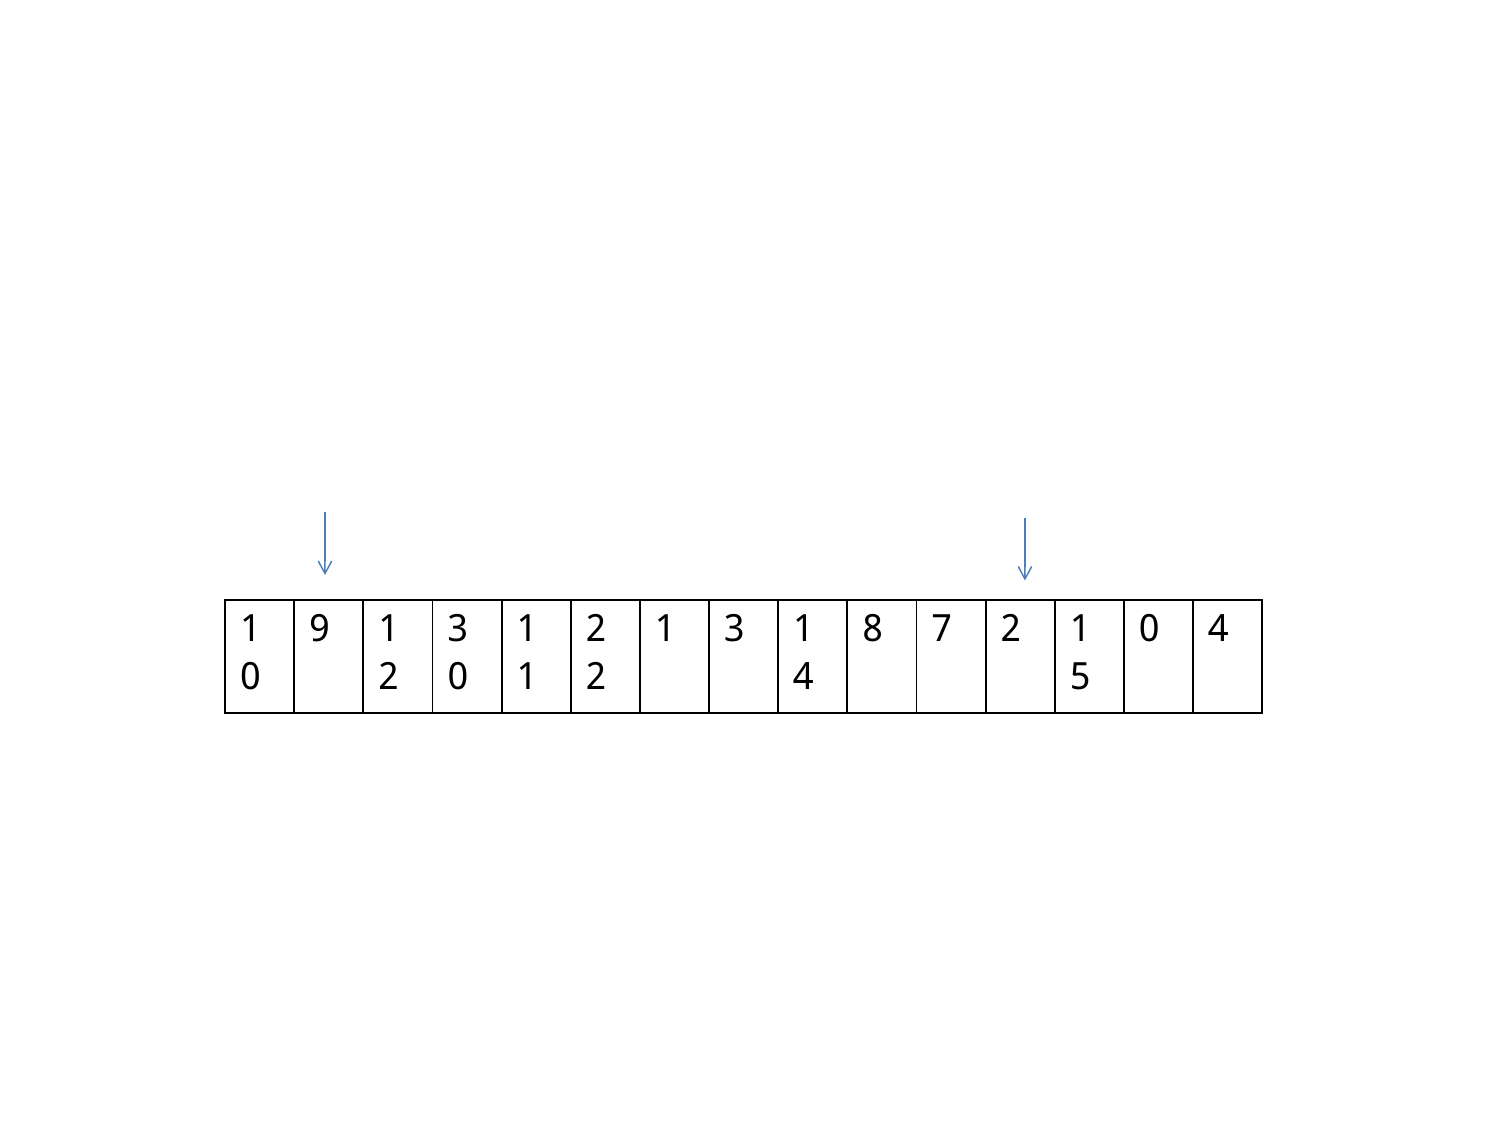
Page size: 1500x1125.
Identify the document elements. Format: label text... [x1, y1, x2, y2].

table_header 9 [295, 601, 362, 712]
table_header 30 [433, 601, 501, 712]
table_header 4 [1194, 601, 1261, 712]
table_header 14 [779, 601, 846, 712]
table_header 22 [572, 601, 639, 712]
table_header 8 [848, 601, 916, 712]
table_header 12 [364, 601, 432, 712]
table_header 3 [710, 601, 777, 712]
table_header 10 [226, 601, 293, 712]
table_header 0 [1125, 601, 1192, 712]
table_header 2 [987, 601, 1054, 712]
table_header 11 [503, 601, 570, 712]
table_header 7 [917, 601, 985, 712]
table_header 15 [1056, 601, 1123, 712]
table_header 1 [641, 601, 708, 712]
